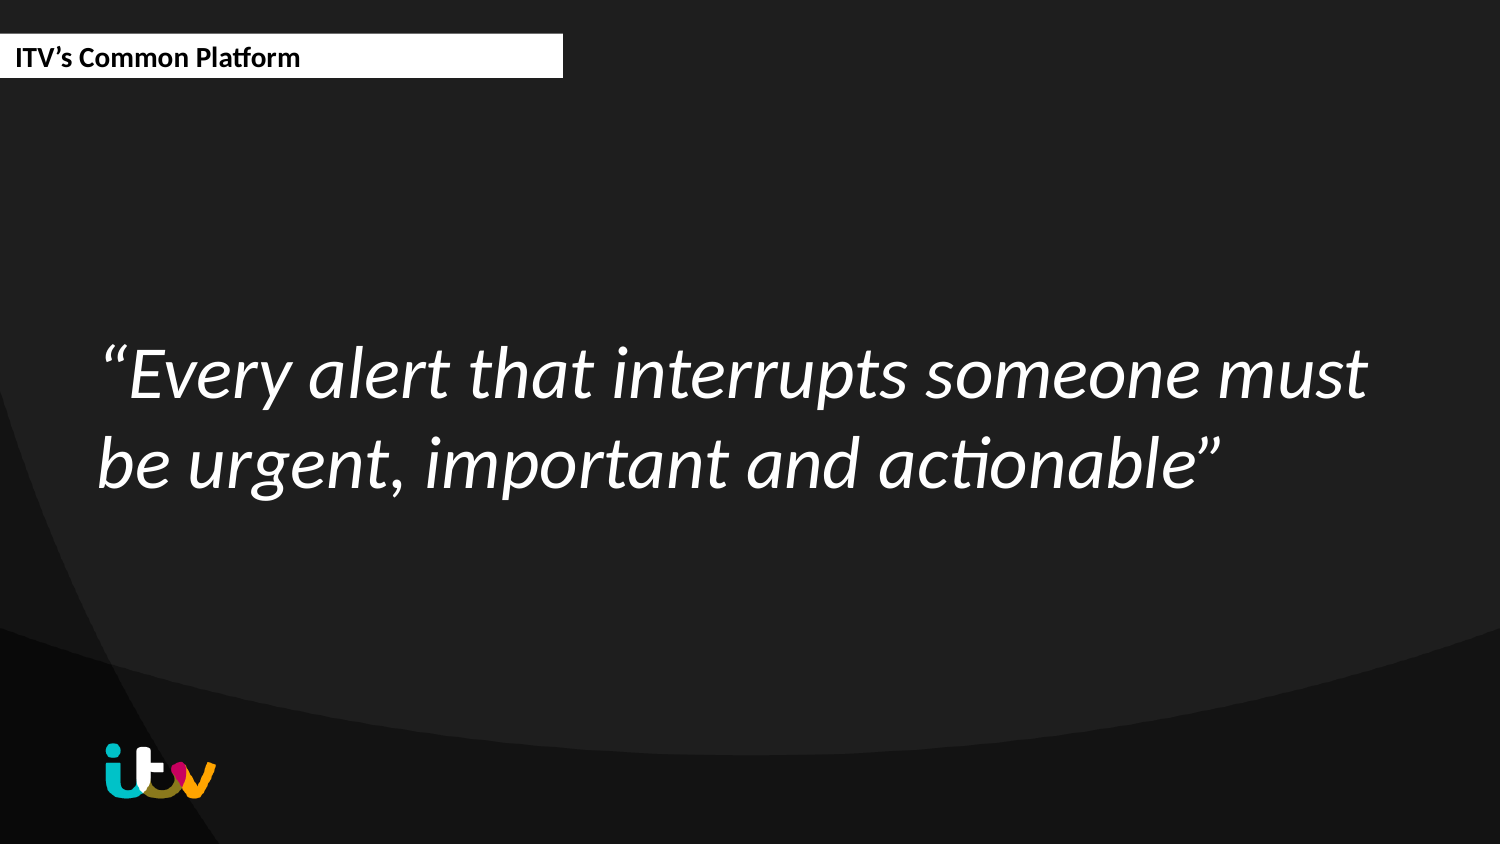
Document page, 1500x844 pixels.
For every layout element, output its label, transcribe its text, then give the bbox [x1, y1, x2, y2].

text_box “Every alert that interrupts someone must be urgent, important and actionable” [81, 104, 1437, 722]
picture [0, 0, 1500, 844]
